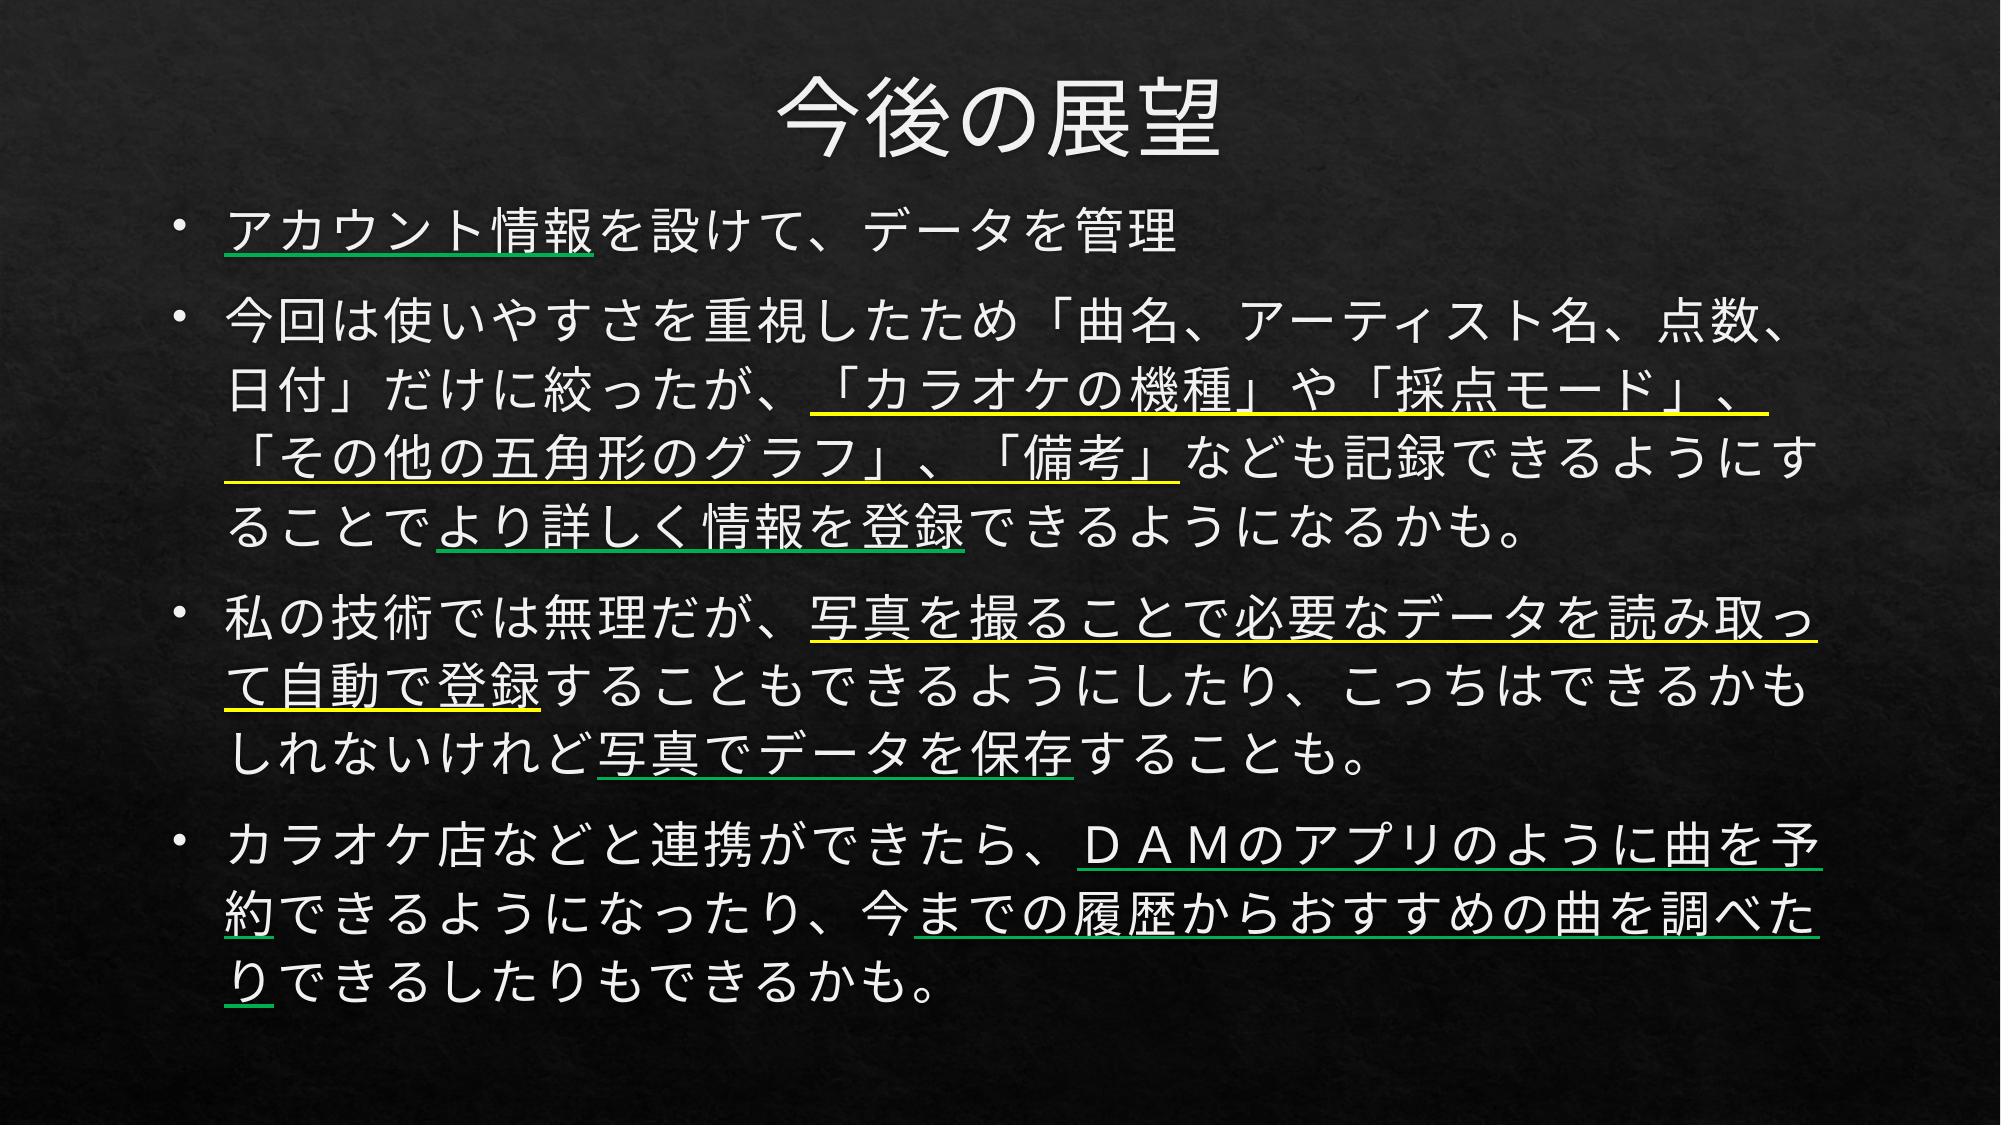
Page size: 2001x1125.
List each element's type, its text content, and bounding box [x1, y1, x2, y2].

title 今後の展望 [149, 0, 1849, 169]
list アカウント情報を設けて、データを管理 今回は使いやすさを重視したため「曲名、アーティスト名、点数、日付」だけに絞ったが、「カラオケの機種」や「採点モード」、「その他の五角形のグラフ」、「備考」なども記録できるようにすることでより詳しく情報を登録できるようになるかも。 私の技術では無理だが、写真を撮ることで必要なデータを読み取って自動で登録することもできるようにしたり、こっちはできるかもしれないけれど写真でデータを保存することも。 カラオケ店などと連携ができたら、ＤＡＭのアプリのように曲を予約できるようになったり、今までの履歴からおすすめの曲を調べたりできるしたりもできるかも。 [149, 172, 1849, 1040]
